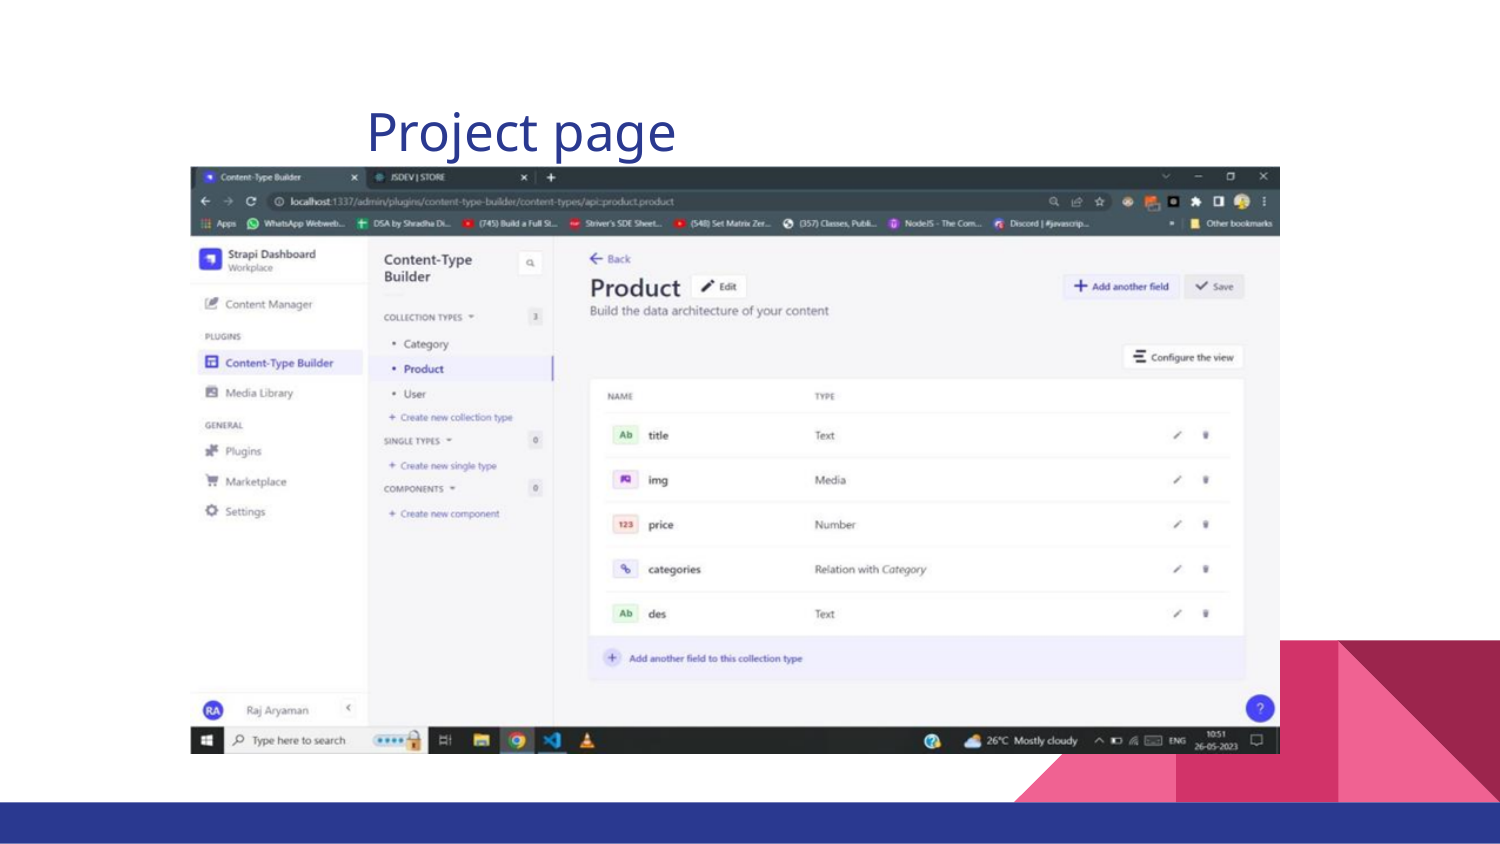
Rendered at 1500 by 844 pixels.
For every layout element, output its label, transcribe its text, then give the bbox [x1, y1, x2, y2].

title Project page [51, 67, 1449, 167]
picture [190, 166, 1280, 755]
